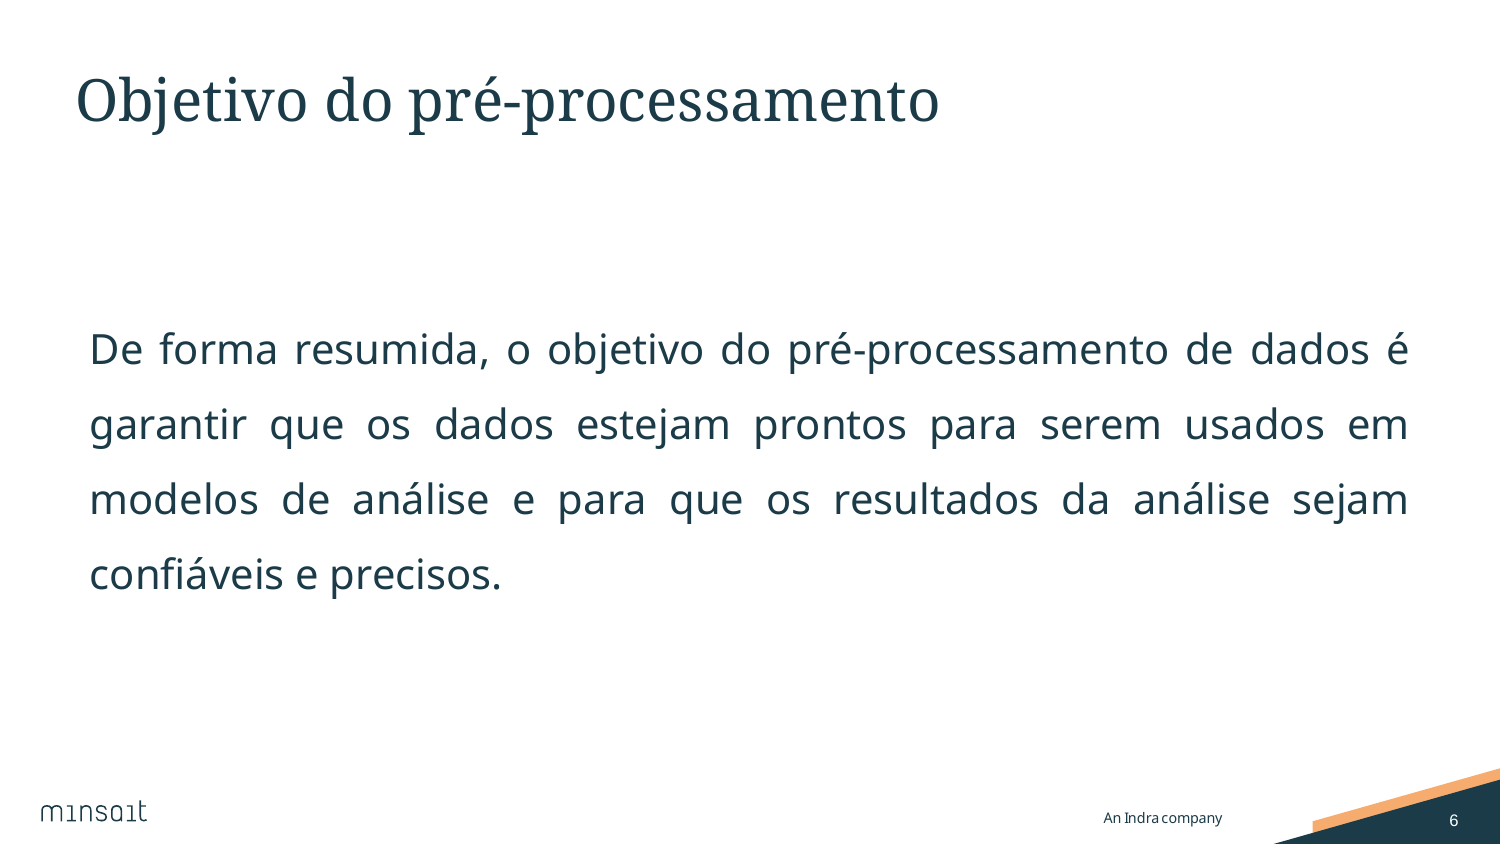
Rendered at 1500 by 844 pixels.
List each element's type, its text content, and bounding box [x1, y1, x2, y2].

title Objetivo do pré-processamento [75, 71, 1425, 185]
text_box De forma resumida, o objetivo do pré-processamento de dados é garantir que os dados estejam prontos para serem usados em modelos de análise e para que os resultados da análise sejam confiáveis e precisos. [74, 290, 1425, 605]
